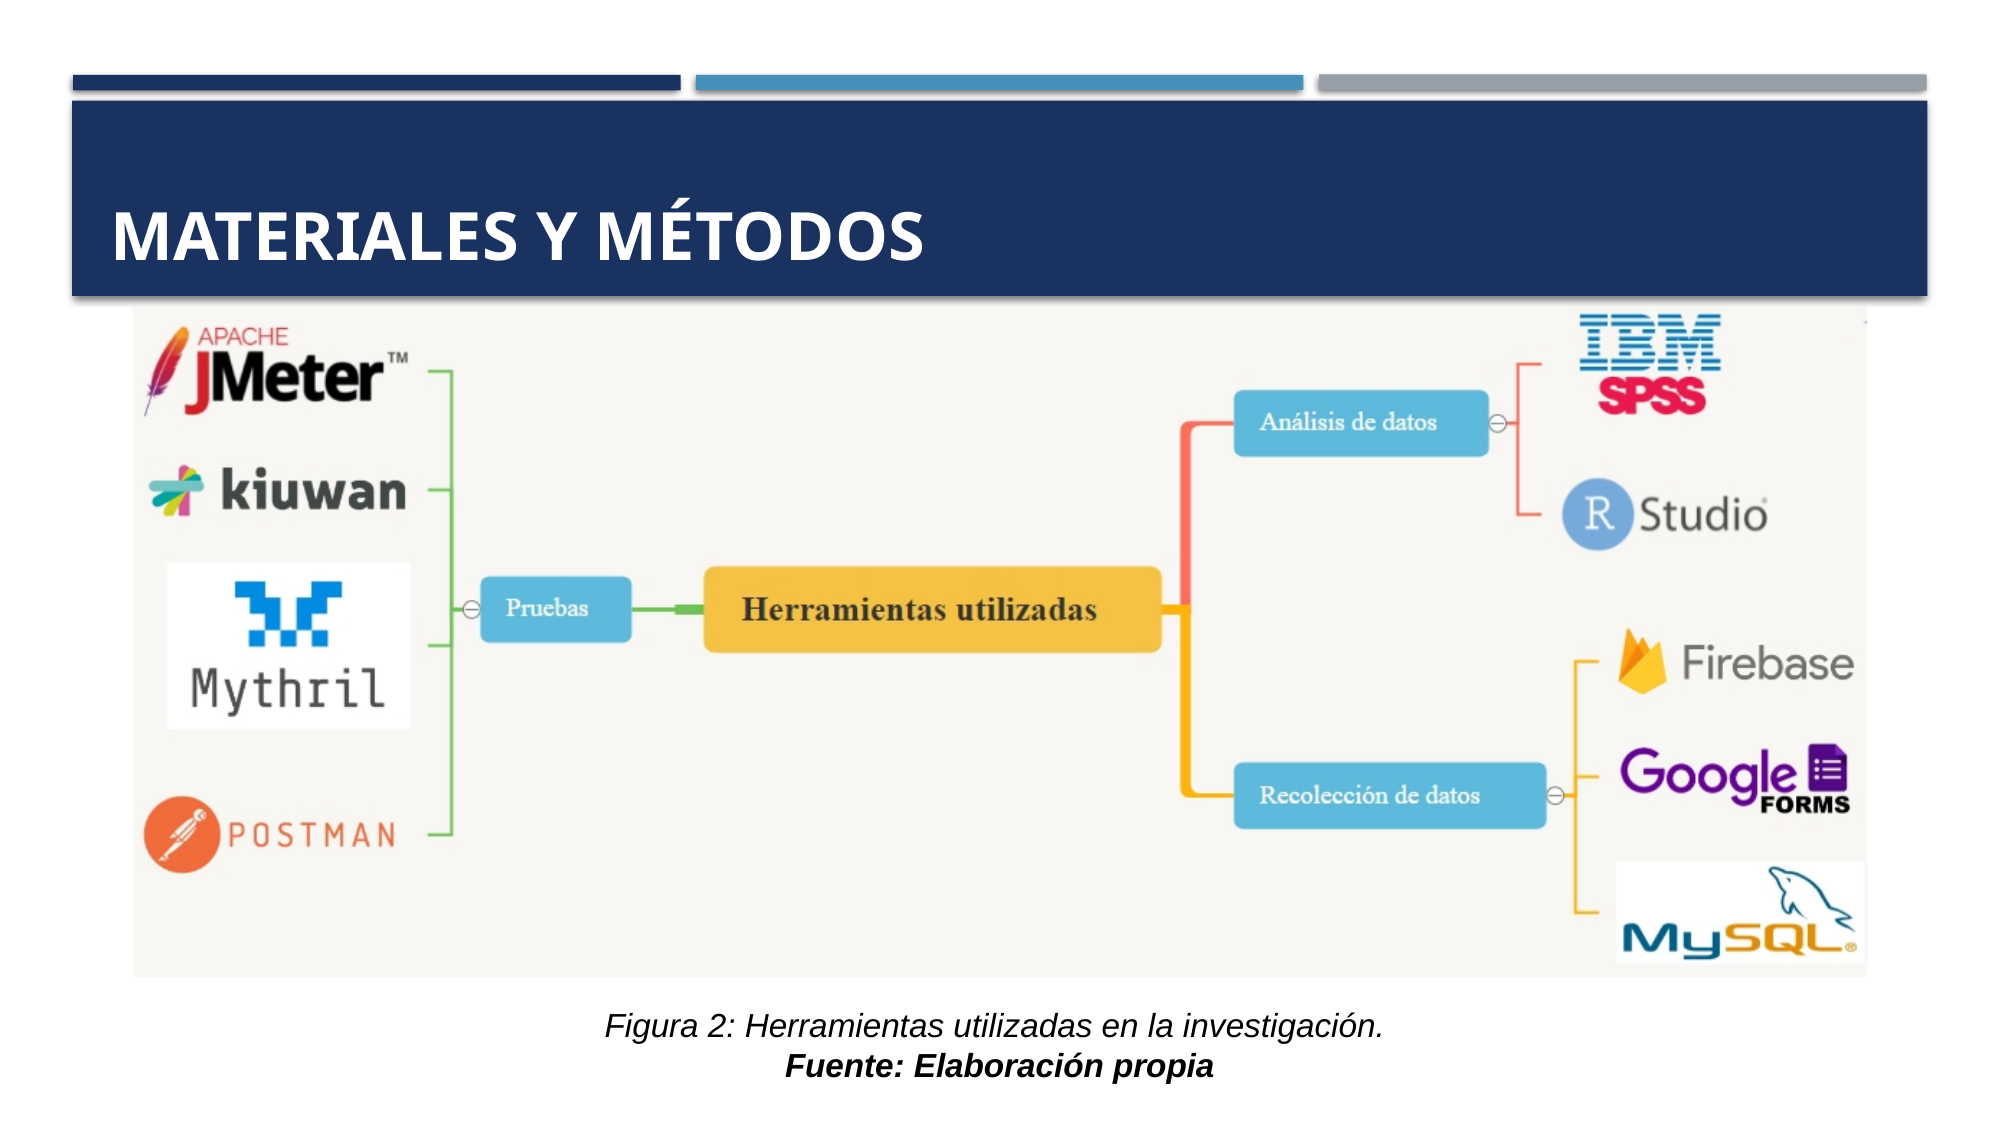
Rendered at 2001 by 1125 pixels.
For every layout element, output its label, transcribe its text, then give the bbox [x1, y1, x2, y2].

title MATERIALES Y MÉTODOS [95, 115, 1905, 282]
picture [132, 306, 1868, 977]
text_box Figura 2: Herramientas utilizadas en la investigación. Fuente: Elaboración propia [589, 996, 1411, 1092]
